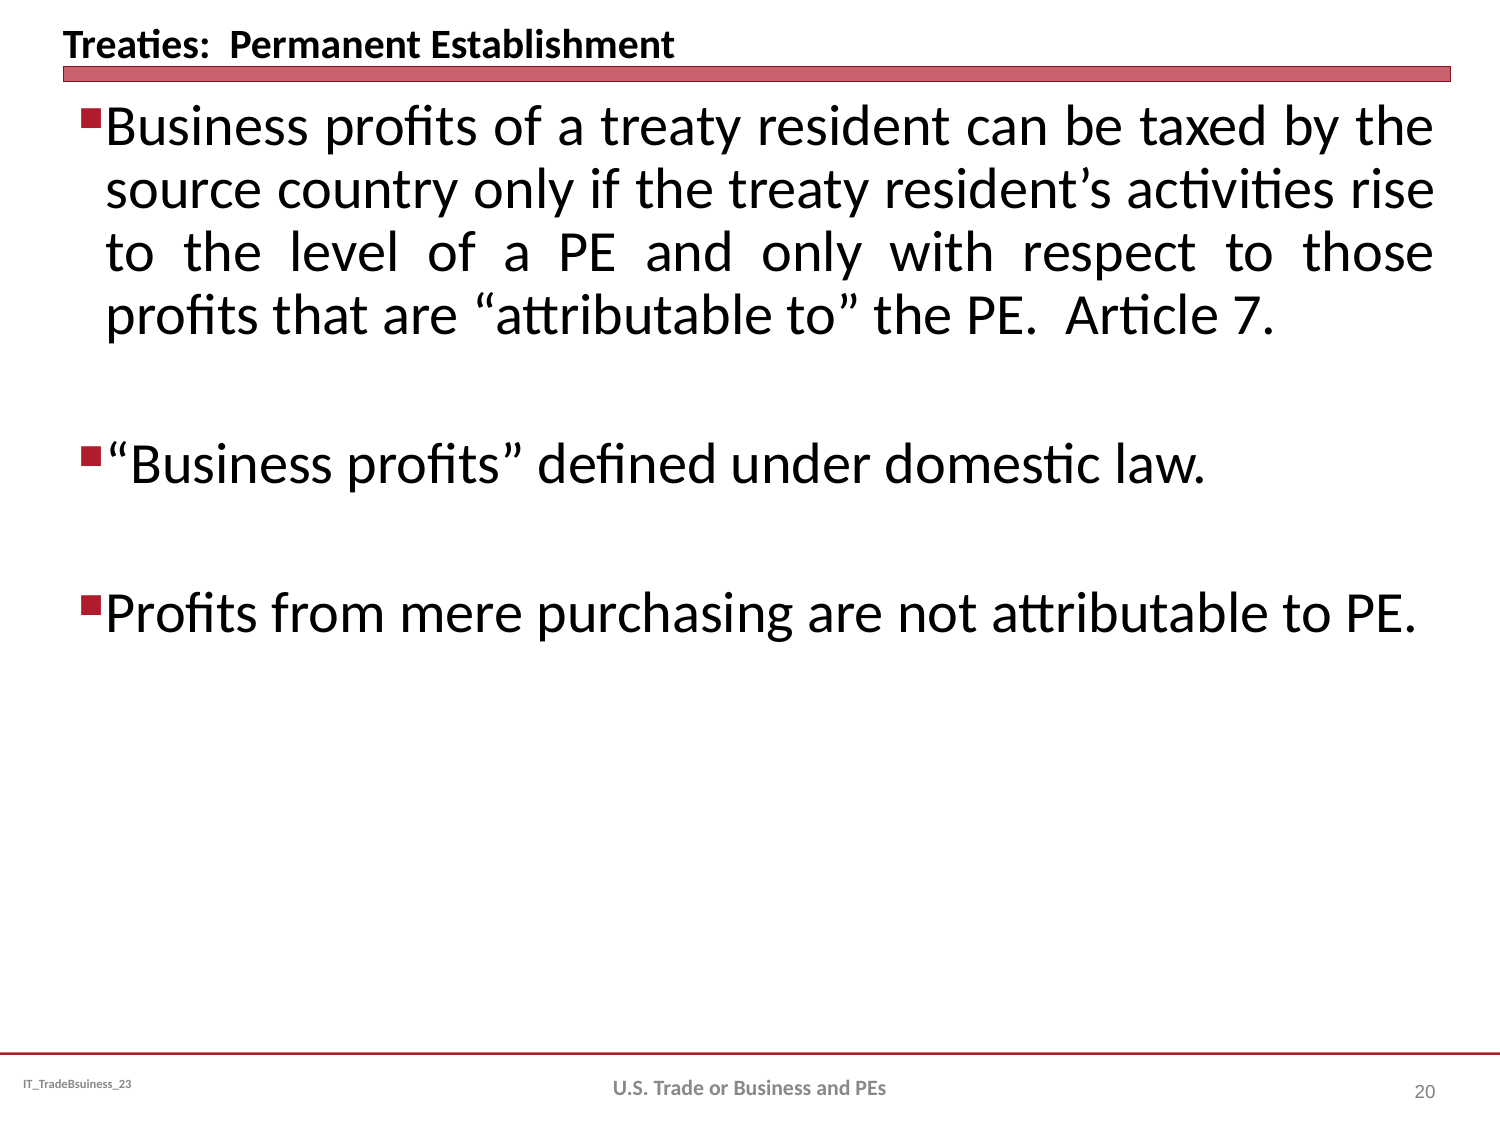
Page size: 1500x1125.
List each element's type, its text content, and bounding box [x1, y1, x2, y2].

slide_number 20 [1375, 1061, 1451, 1122]
list Business profits of a treaty resident can be taxed by the source country only if the treaty resident’s activities rise to the level of a PE and only with respect to those profits that are “attributable to” the PE. Article 7. “Business profits” defined under domestic law. Profits from mere purchasing are not attributable to PE. [63, 87, 1451, 1041]
footer U.S. Trade or Business and PEs [512, 1056, 988, 1117]
title Treaties: Permanent Establishment [62, 6, 1451, 67]
